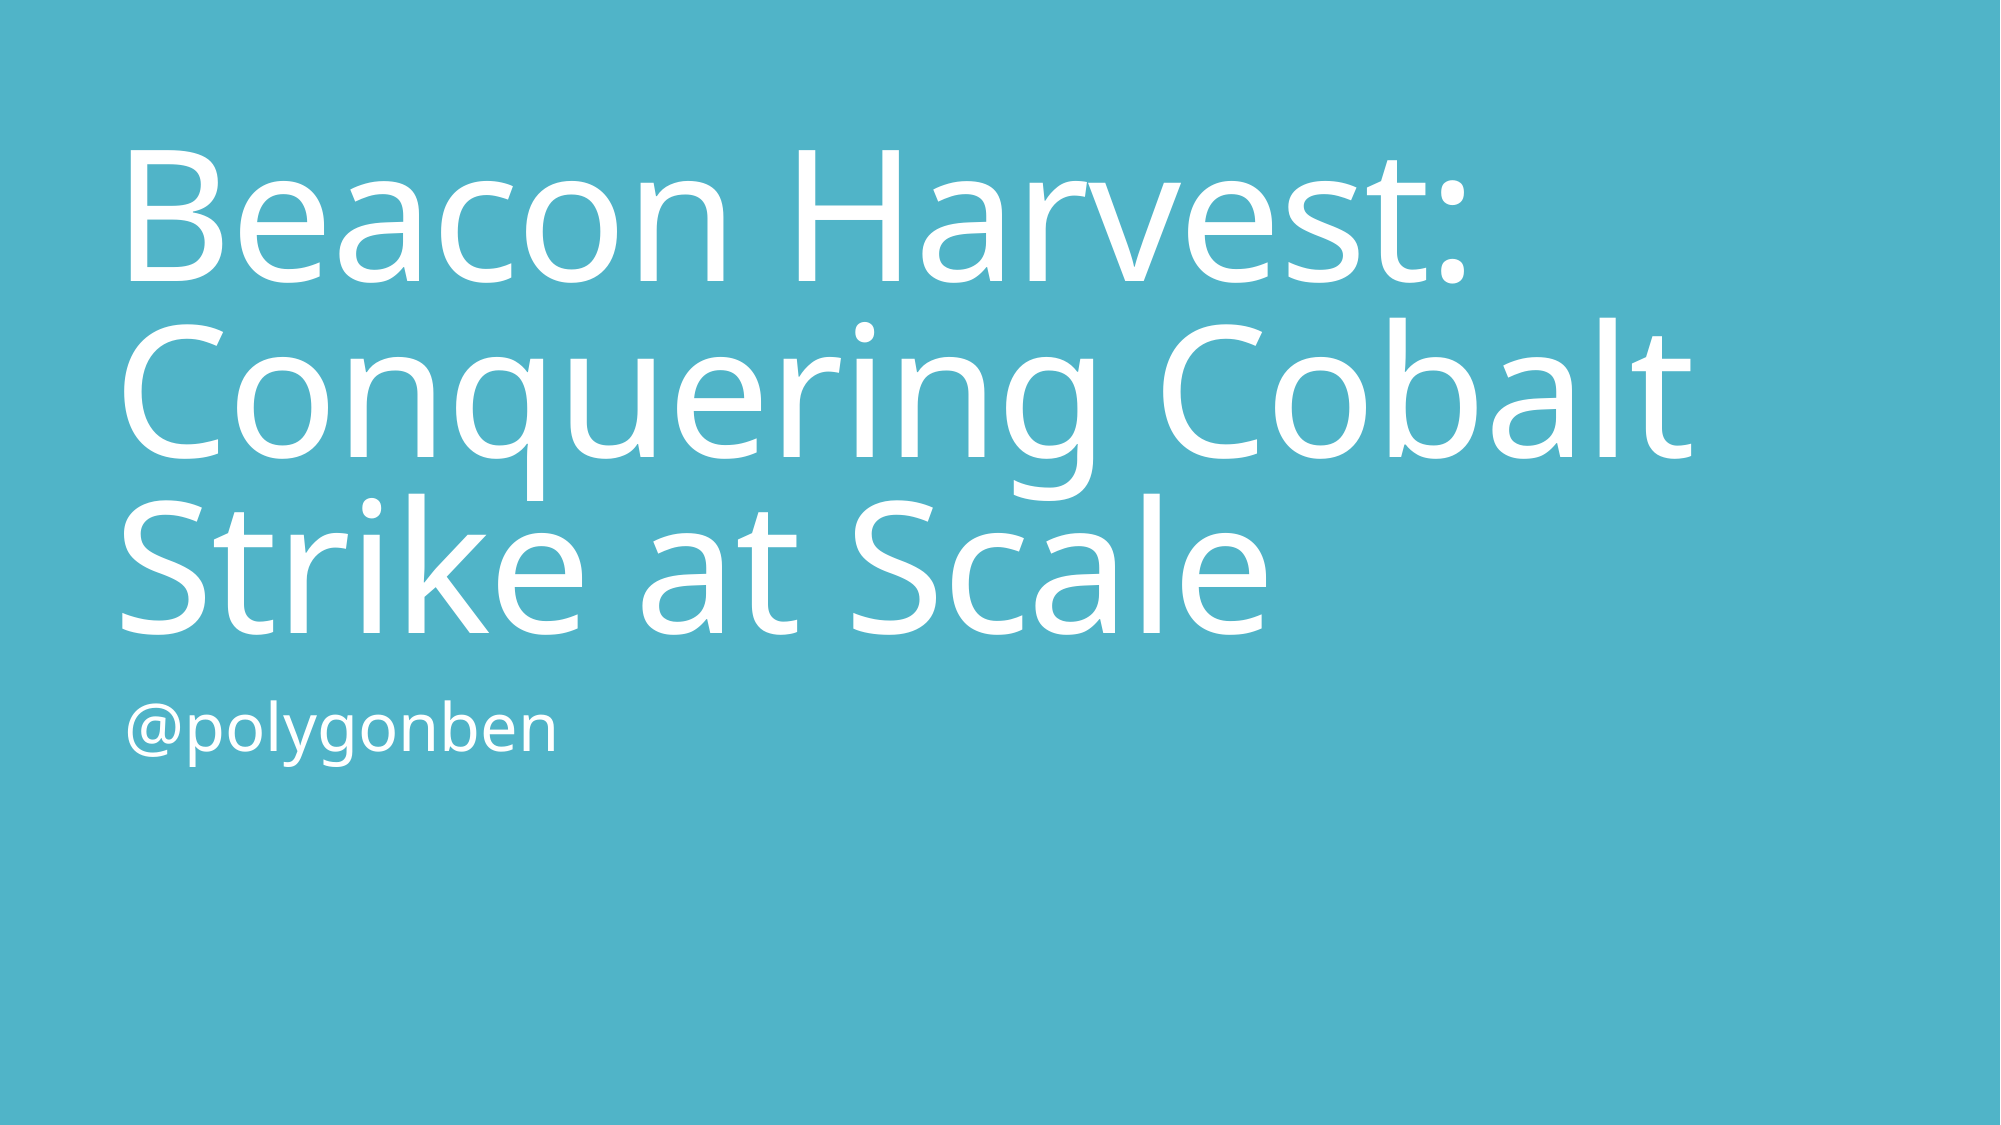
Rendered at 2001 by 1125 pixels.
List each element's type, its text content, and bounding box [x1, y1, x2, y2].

subtitle @polygonben [109, 690, 1624, 961]
title Beacon Harvest: Conquering Cobalt Strike at Scale [98, 126, 1868, 677]
